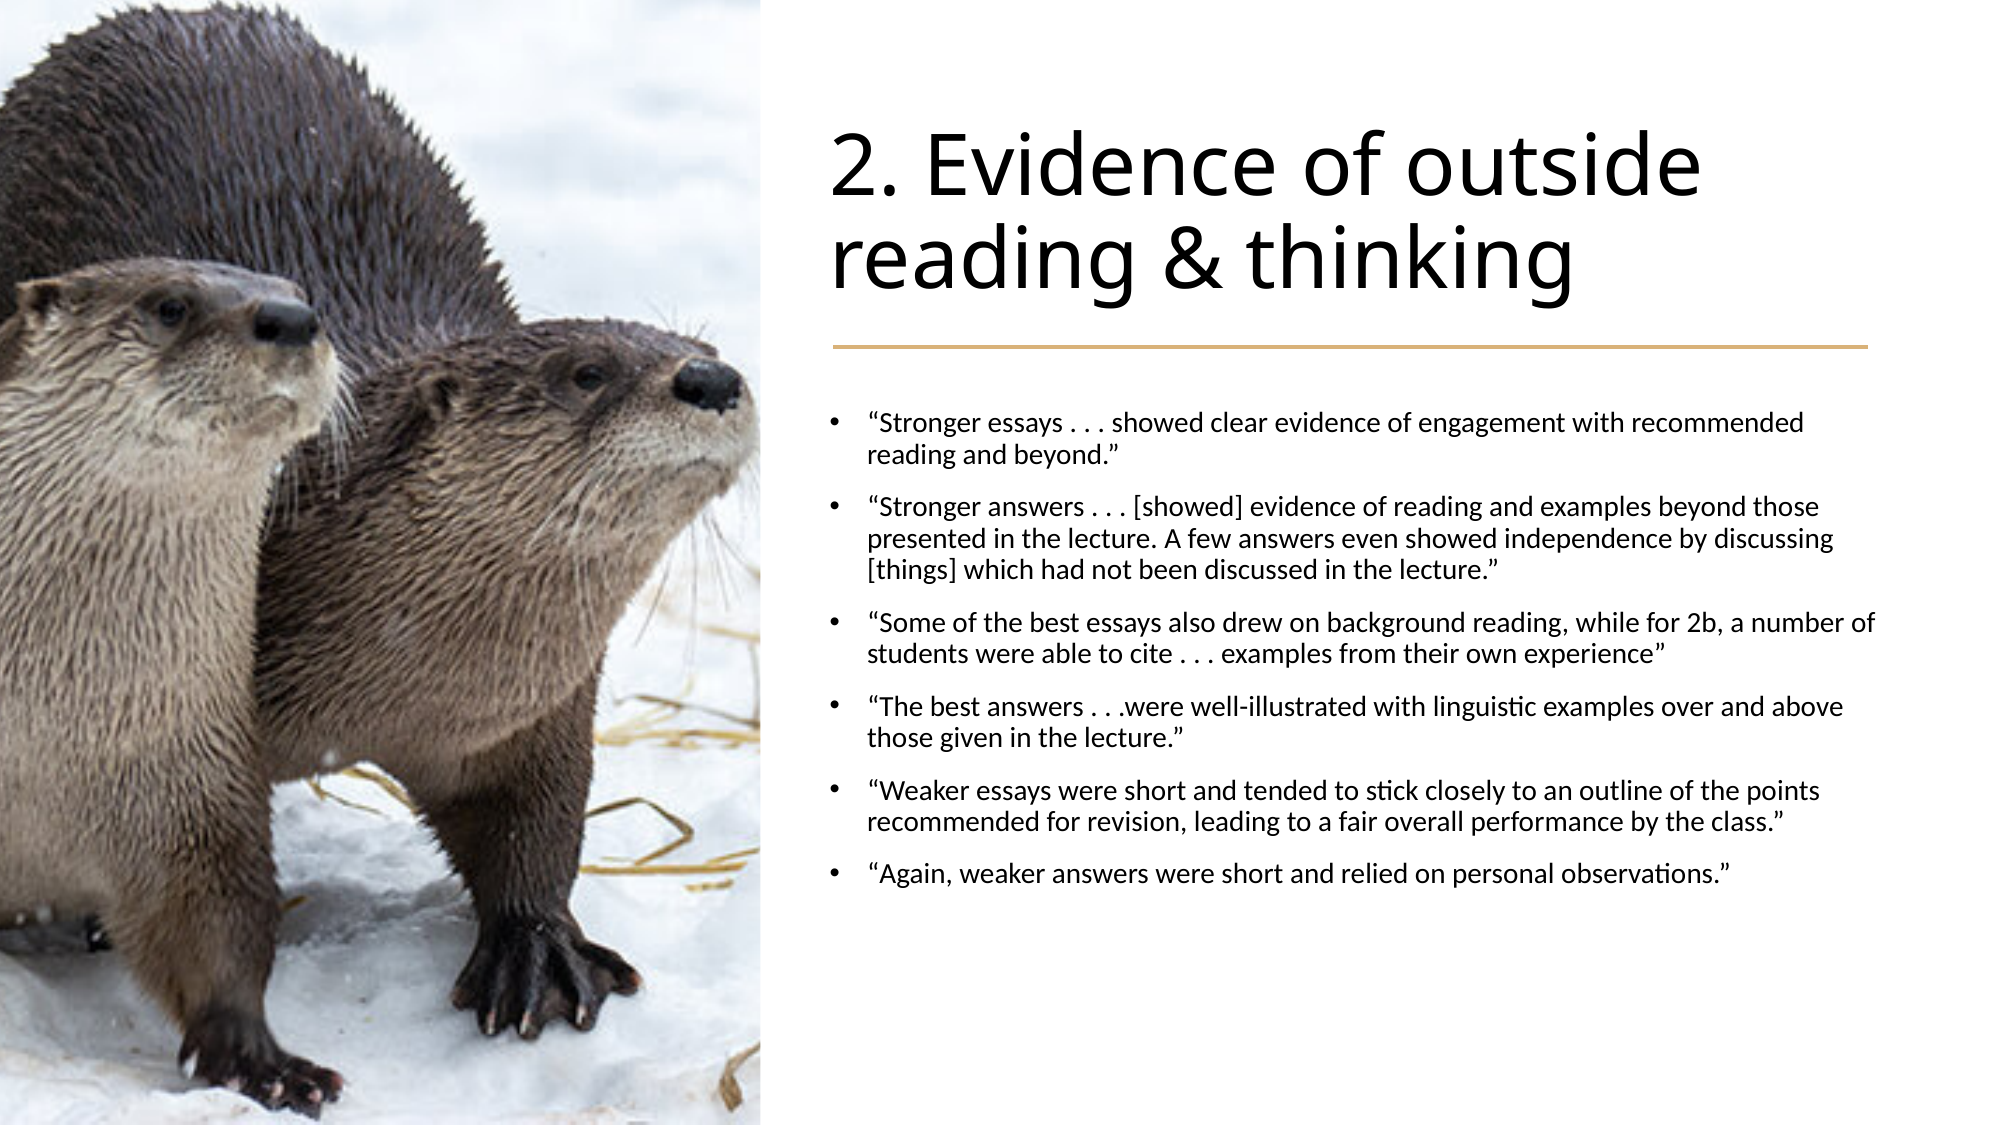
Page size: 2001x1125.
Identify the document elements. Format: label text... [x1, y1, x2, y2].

list “Stronger essays . . . showed clear evidence of engagement with recommended reading and beyond.” “Stronger answers . . . [showed] evidence of reading and examples beyond those presented in the lecture. A few answers even showed independence by discussing [things] which had not been discussed in the lecture.” “Some of the best essays also drew on background reading, while for 2b, a number of students were able to cite . . . examples from their own experience” “The best answers . . .were well-illustrated with linguistic examples over and above those given in the lecture.” “Weaker essays were short and tended to stick closely to an outline of the points recommended for revision, leading to a fair overall performance by the class.” “Again, weaker answers were short and relied on personal observations.” [814, 399, 1895, 1021]
title 2. Evidence of outside reading & thinking [814, 103, 1895, 315]
picture [0, 0, 761, 1125]
